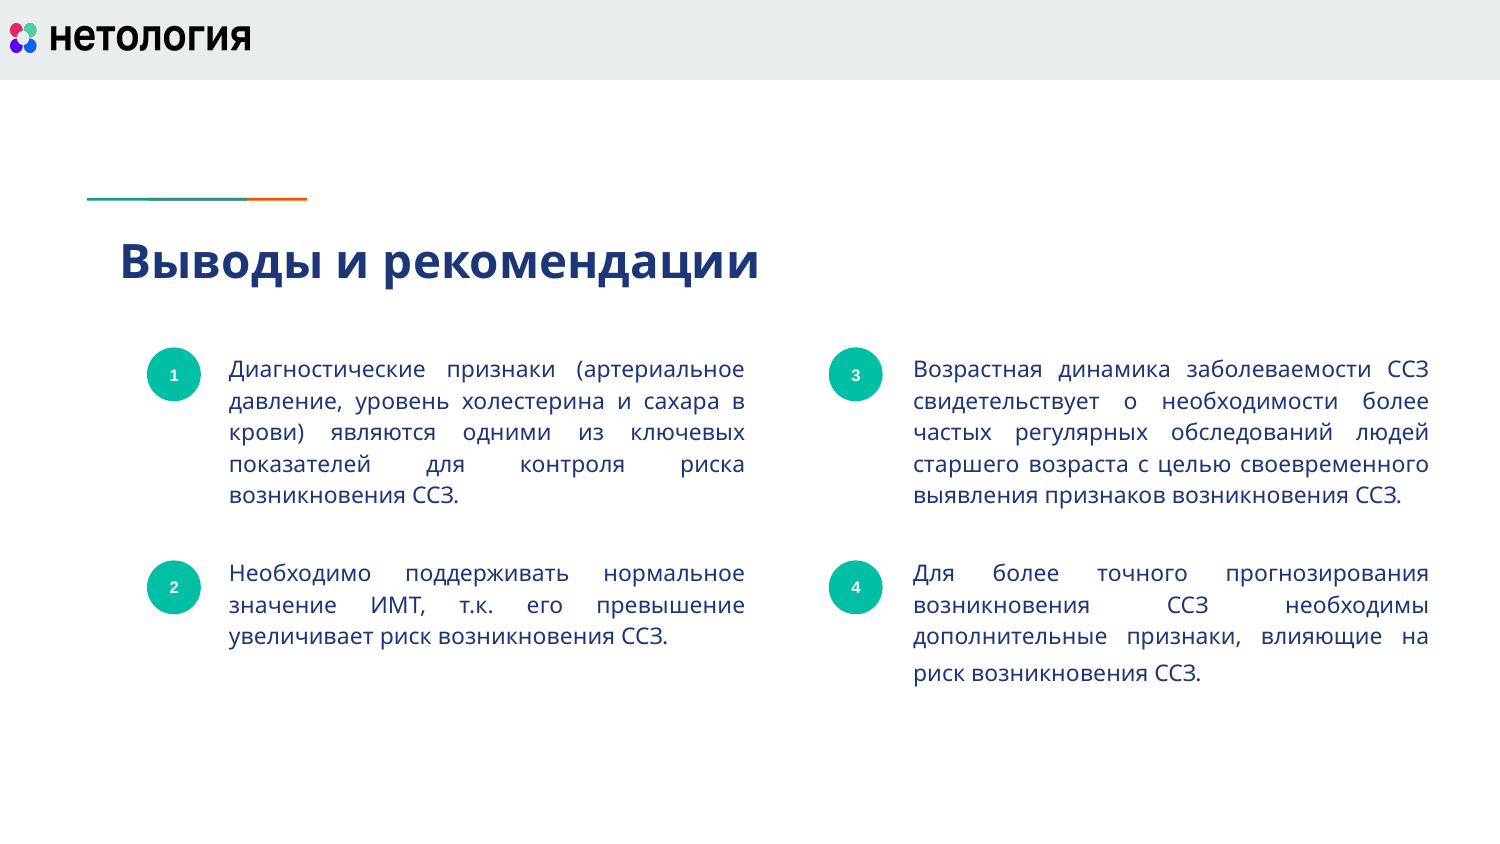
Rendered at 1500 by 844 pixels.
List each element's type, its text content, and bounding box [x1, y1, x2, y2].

text_box 3 [828, 347, 883, 402]
title Выводы и рекомендации [119, 216, 1381, 305]
text_box 1 [146, 347, 201, 402]
text_box Необходимо поддерживать нормальное значение ИМТ, т.к. его превышение увеличивает риск возникновения ССЗ. [214, 539, 761, 737]
picture [10, 23, 250, 54]
text_box Для более точного прогнозирования возникновения ССЗ необходимы дополнительные признаки, влияющие на риск возникновения ССЗ. [898, 539, 1445, 713]
text_box Диагностические признаки (артериальное давление, уровень холестерина и сахара в крови) являются одними из ключевых показателей для контроля риска возникновения ССЗ. [214, 335, 761, 533]
text_box Возрастная динамика заболеваемости ССЗ свидетельствует о необходимости более частых регулярных обследований людей старшего возраста с целью своевременного выявления признаков возникновения ССЗ. [898, 335, 1445, 533]
text_box 4 [828, 560, 883, 615]
text_box 2 [146, 560, 201, 615]
